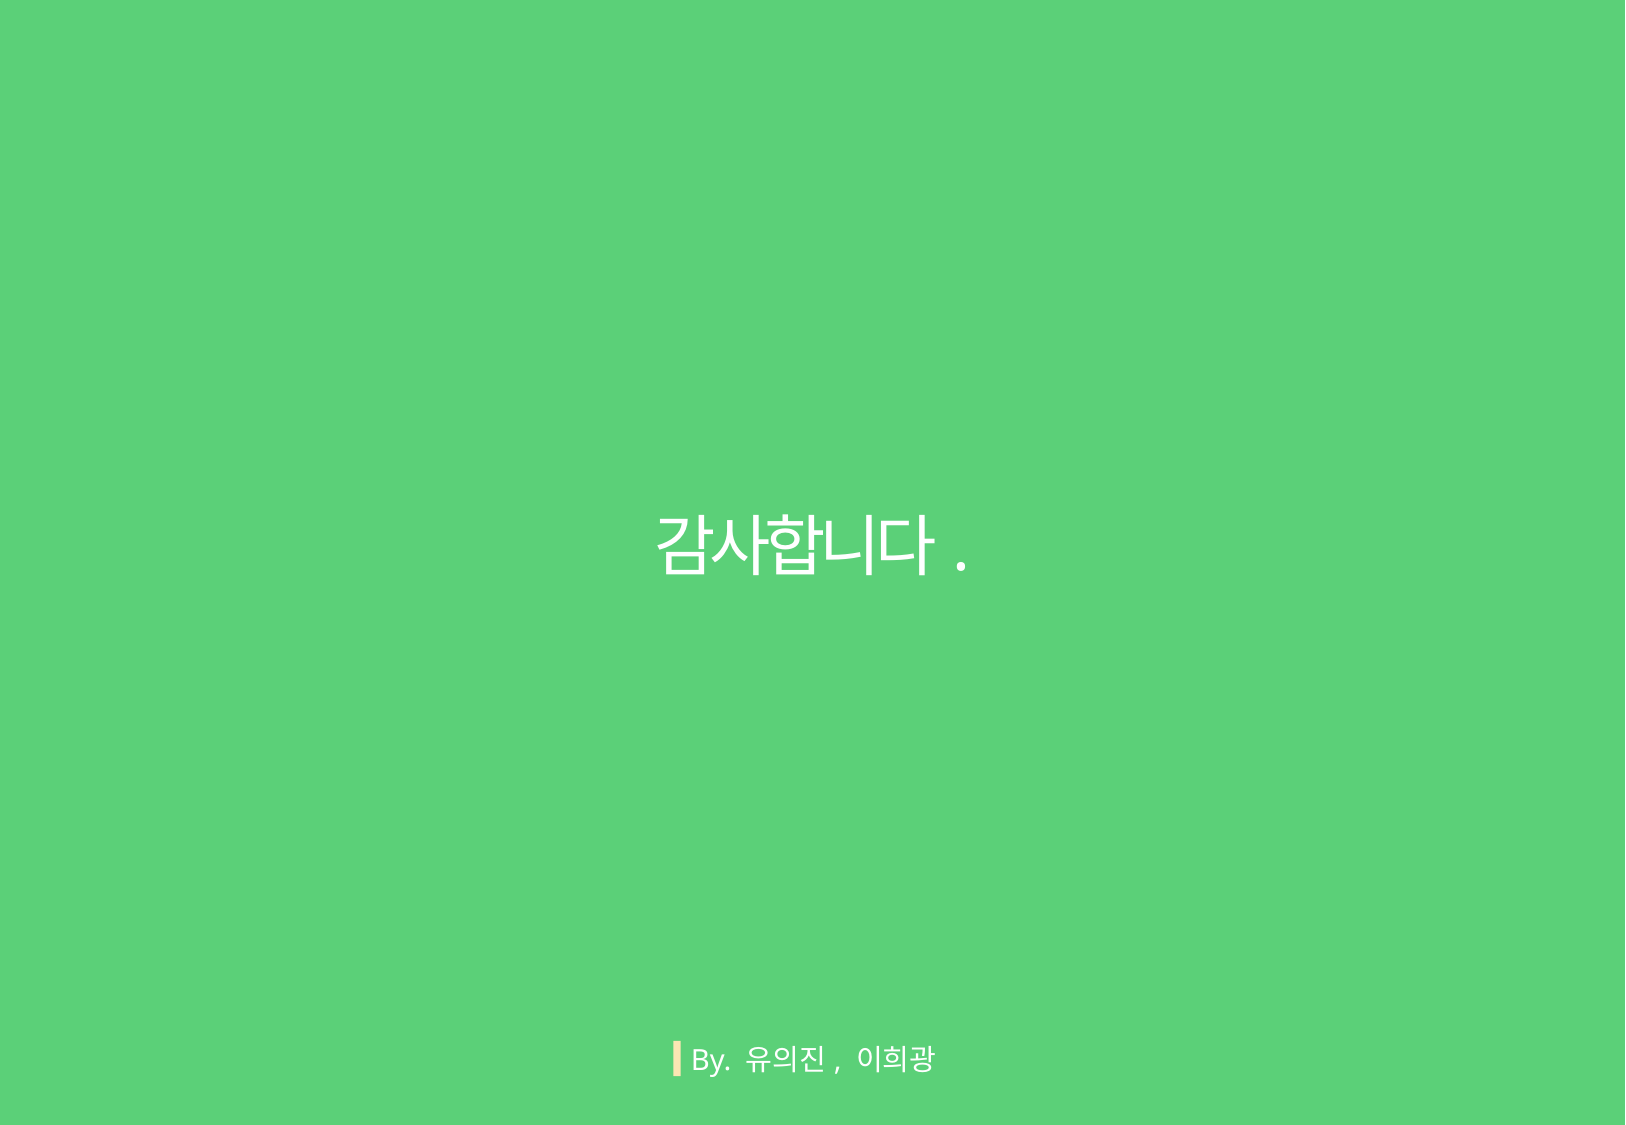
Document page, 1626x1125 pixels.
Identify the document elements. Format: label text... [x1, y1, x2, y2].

text_box 감사합니다. [639, 456, 986, 591]
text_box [673, 1022, 969, 1095]
